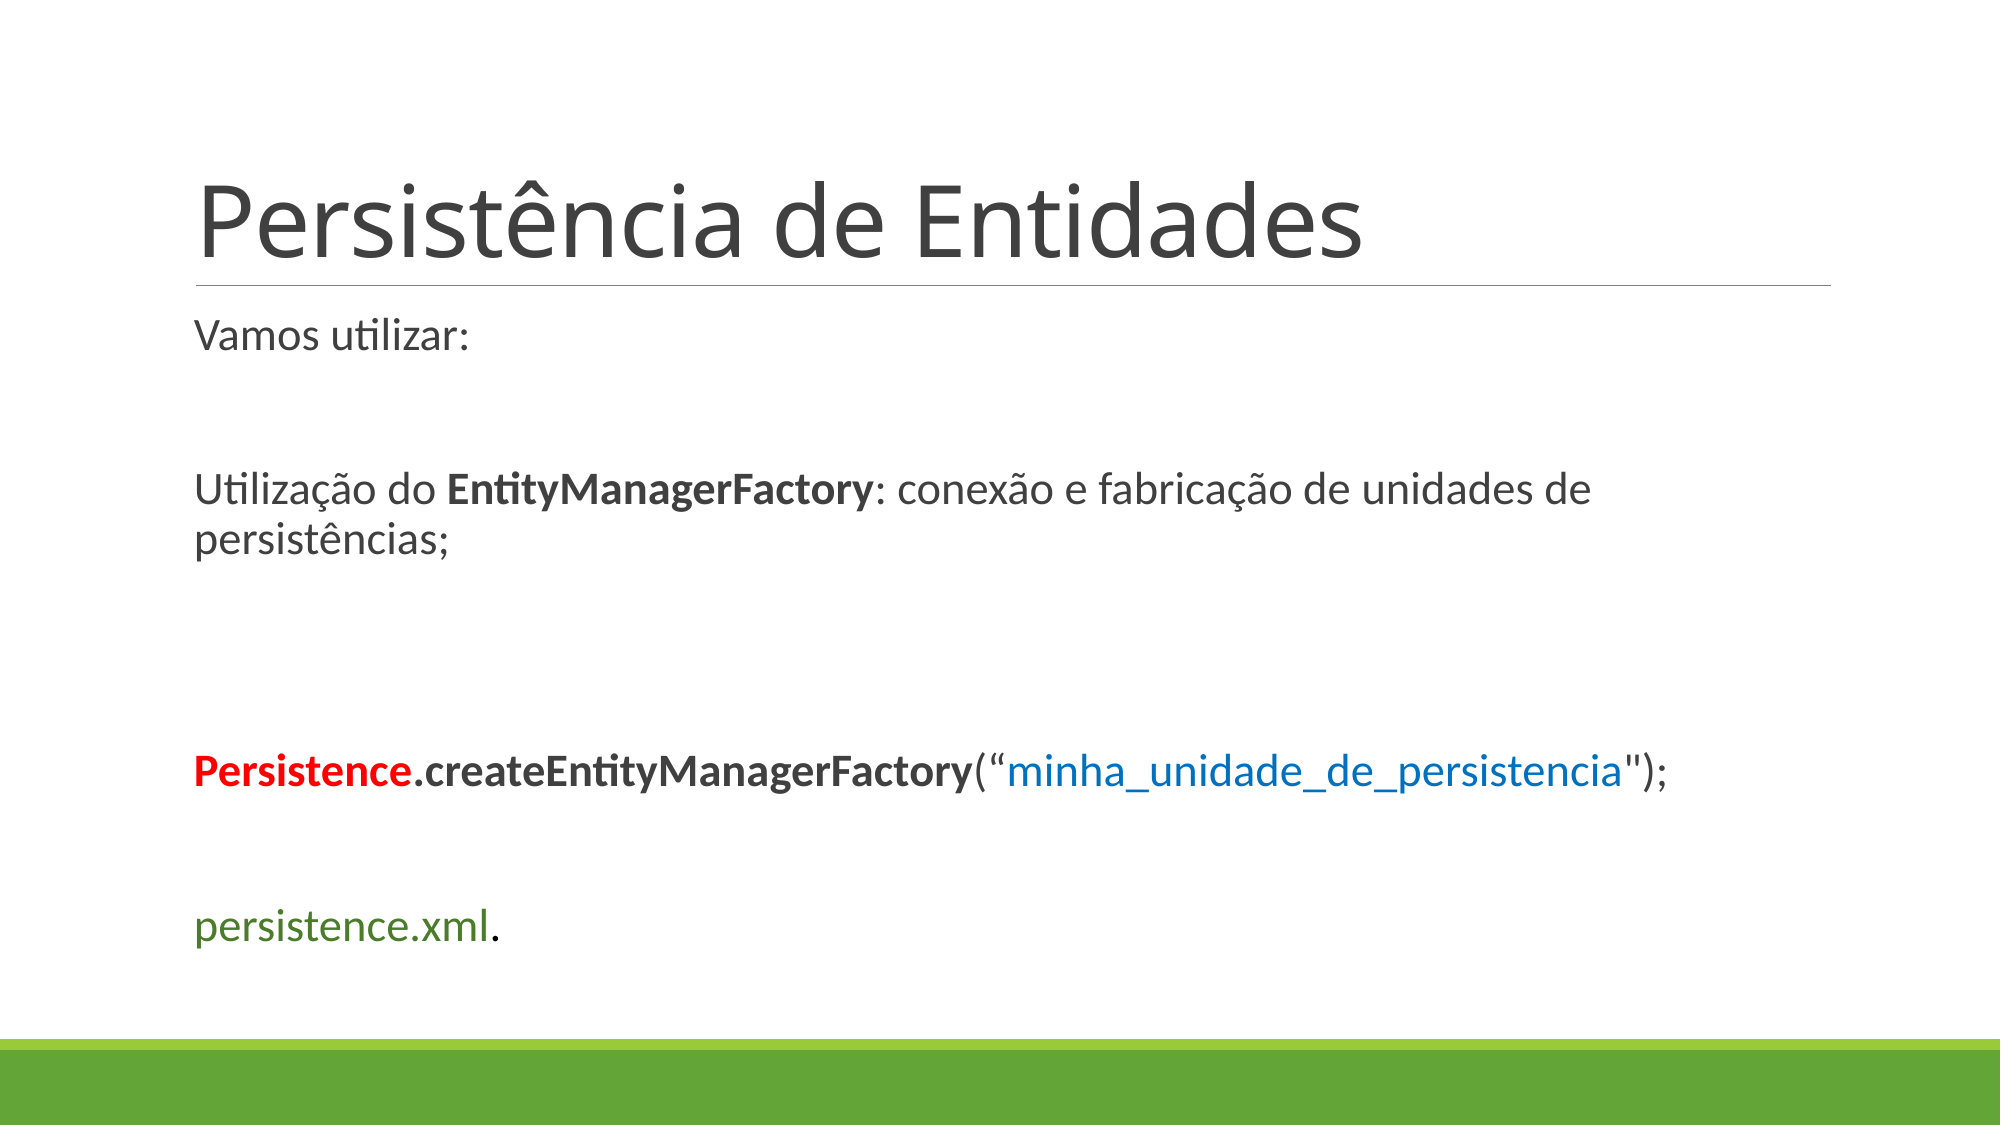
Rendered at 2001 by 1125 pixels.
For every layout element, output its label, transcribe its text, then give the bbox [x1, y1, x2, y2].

title Persistência de Entidades [180, 47, 1830, 285]
list Vamos utilizar: Utilização do EntityManagerFactory: conexão e fabricação de unidades de persistências; Persistence.createEntityManagerFactory(“minha_unidade_de_persistencia"); persistence.xml. [180, 302, 1830, 963]
